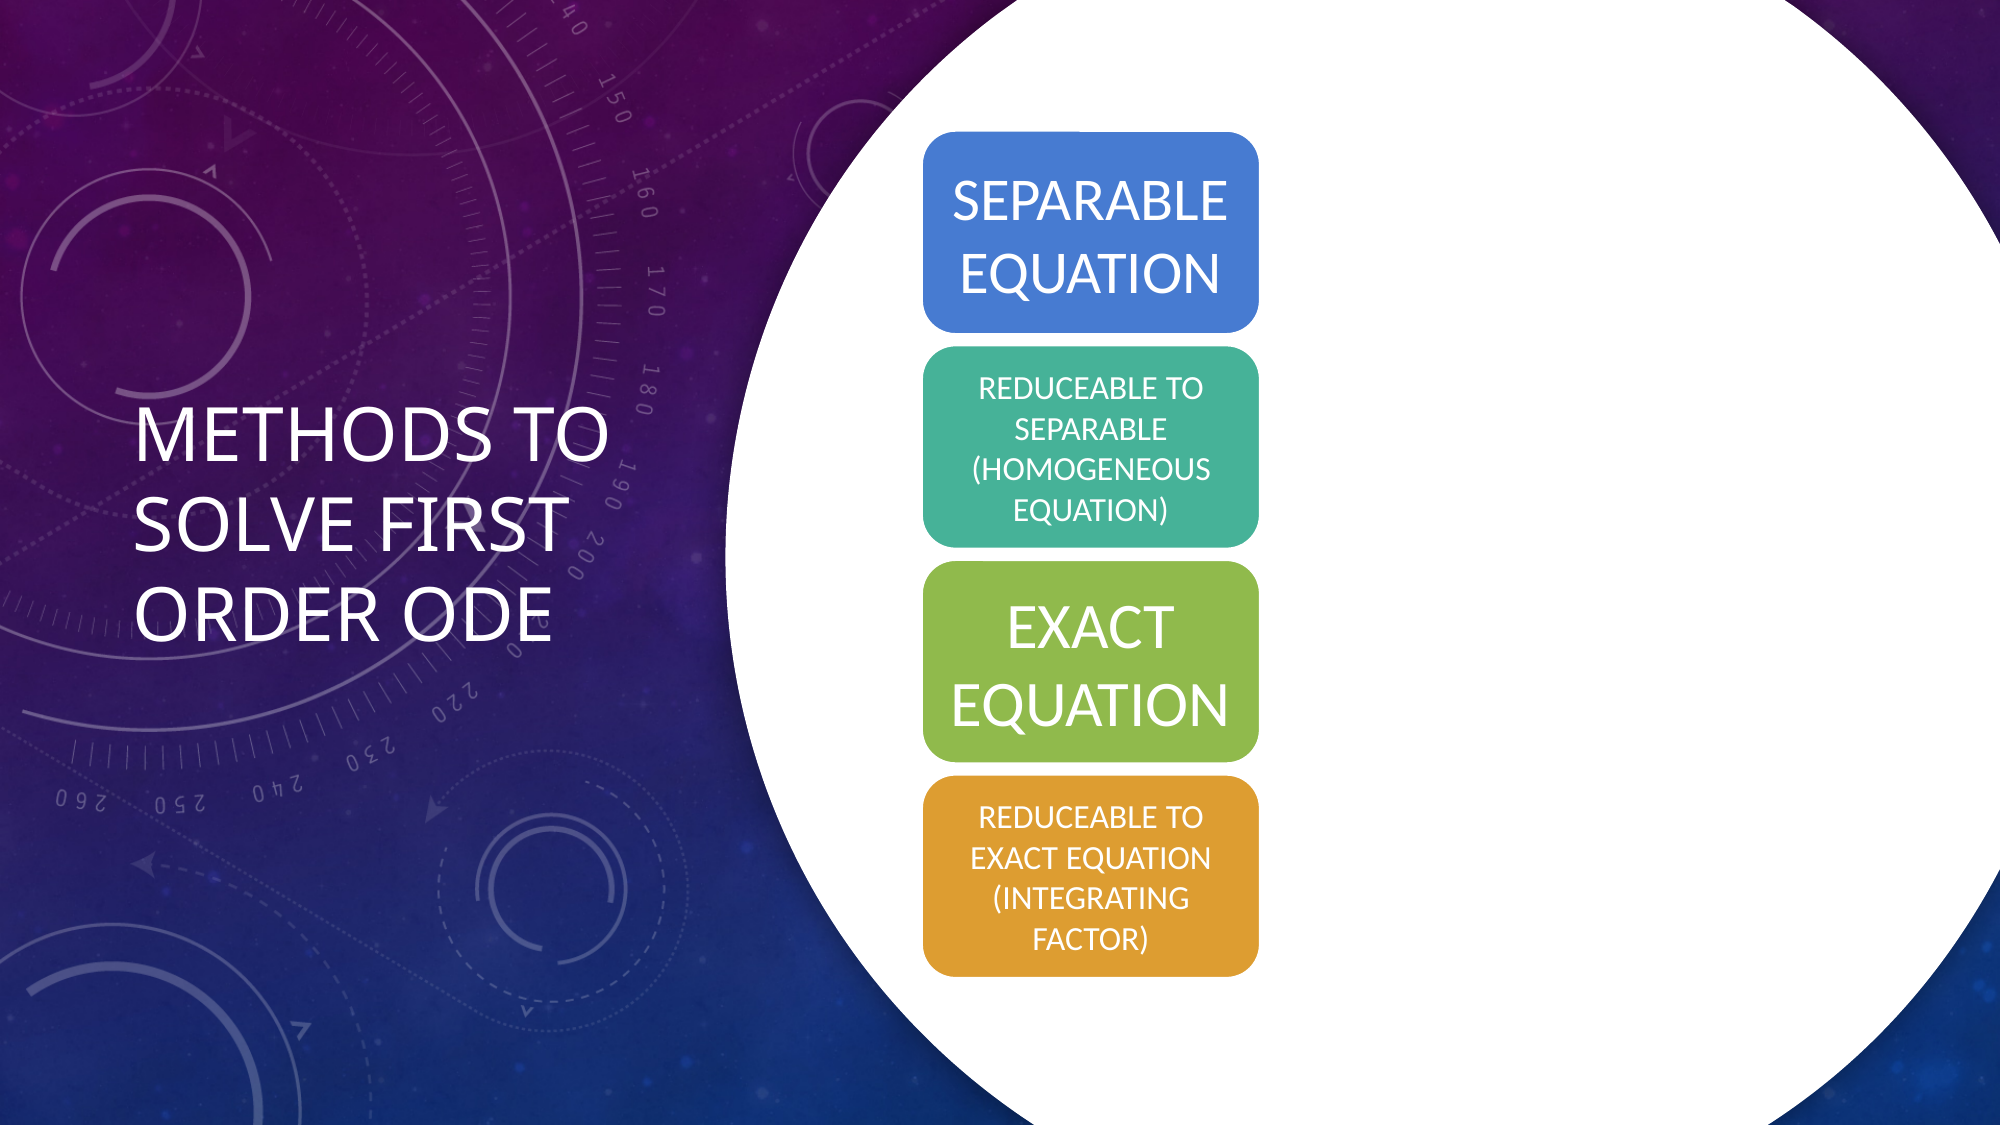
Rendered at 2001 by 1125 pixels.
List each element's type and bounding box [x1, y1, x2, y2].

list [921, 129, 1864, 979]
picture [0, 0, 2000, 1125]
